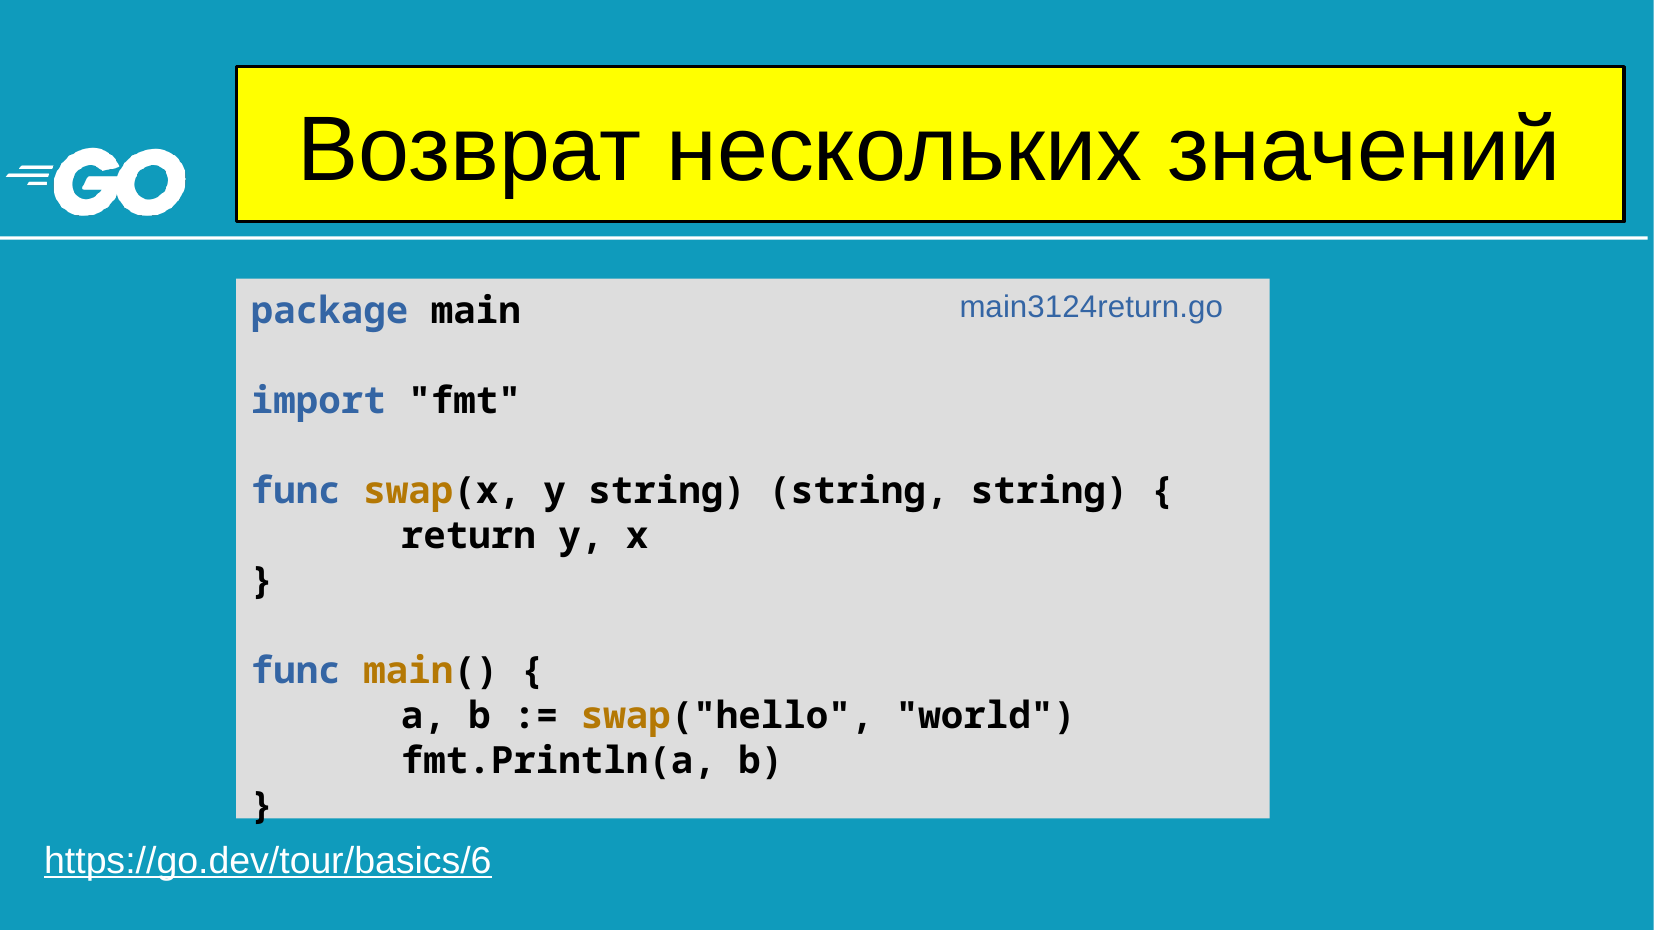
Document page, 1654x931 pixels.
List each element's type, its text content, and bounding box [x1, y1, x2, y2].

text_box package main import "fmt" func swap(x, y string) (string, string) { return y, x } func main() { a, b := swap("hello", "world") fmt.Println(a, b) } [236, 278, 1270, 819]
title Возврат нескольких значений [235, 65, 1626, 223]
text_box https://go.dev/tour/basics/6 [29, 828, 507, 886]
text_box main3124return.go [944, 278, 1270, 329]
picture [54, 148, 185, 215]
